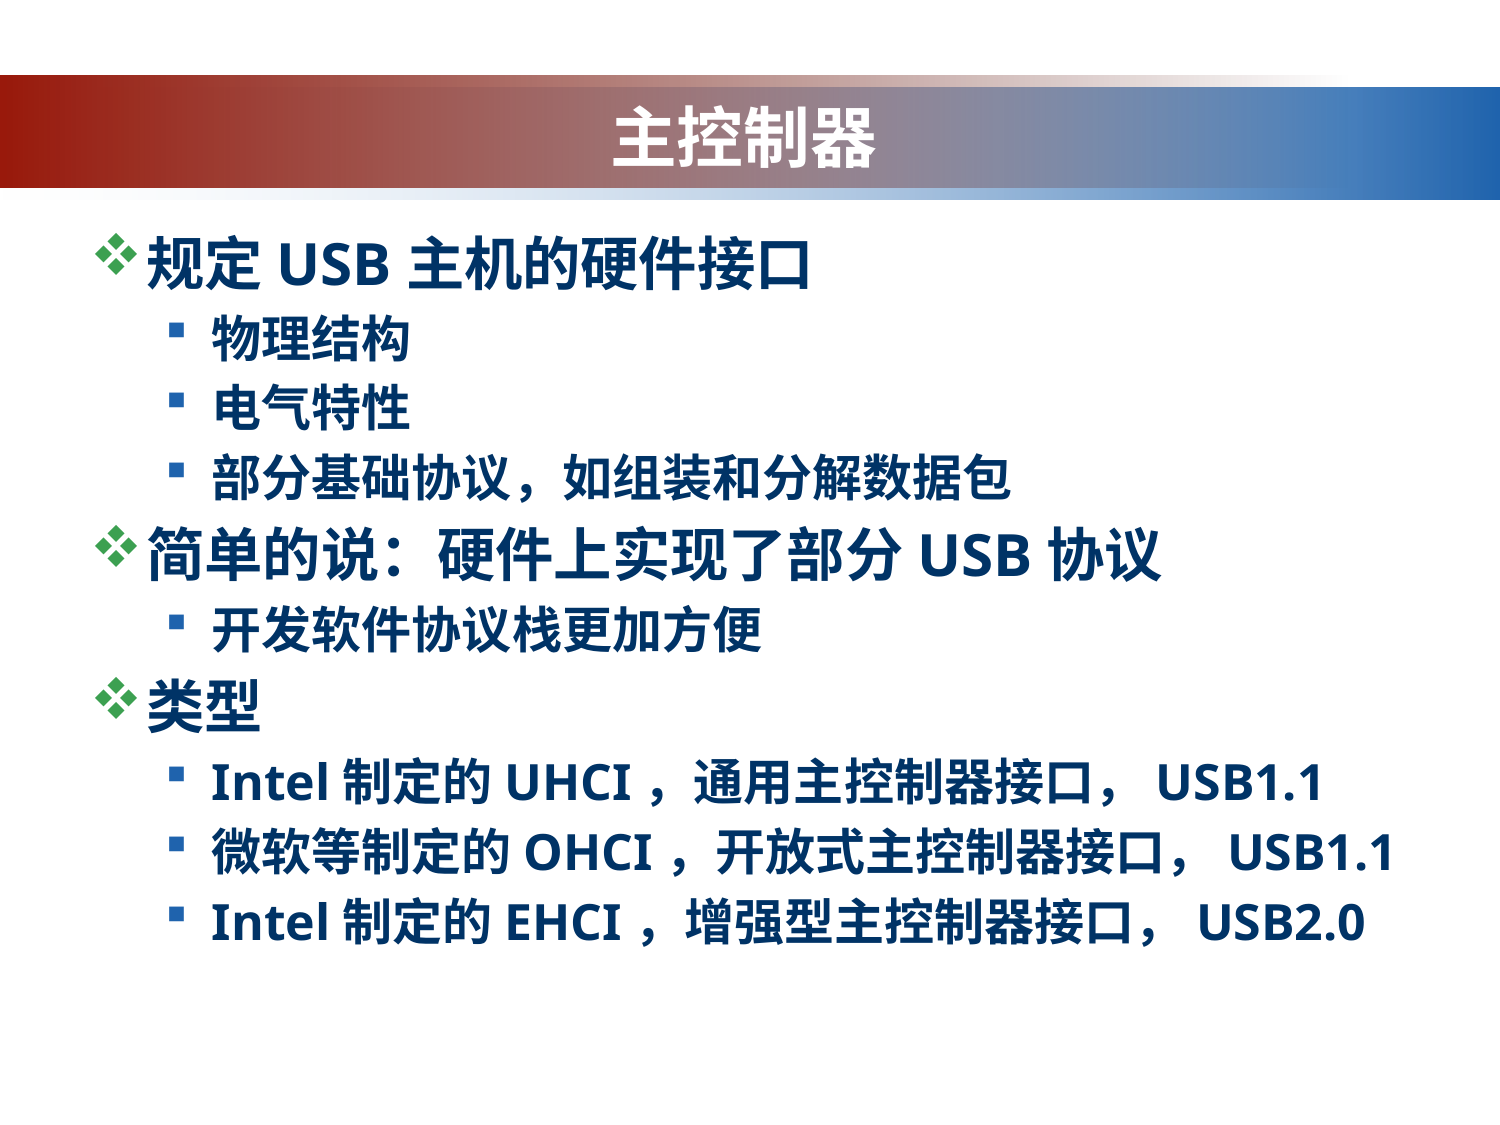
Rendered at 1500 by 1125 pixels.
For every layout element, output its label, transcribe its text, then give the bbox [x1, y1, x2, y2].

title 主控制器 [137, 89, 1351, 183]
list 规定USB主机的硬件接口 物理结构 电气特性 部分基础协议，如组装和分解数据包 简单的说：硬件上实现了部分USB协议 开发软件协议栈更加方便 类型 Intel制定的UHCI，通用主控制器接口，USB1.1 微软等制定的OHCI，开放式主控制器接口，USB1.1 Intel制定的EHCI，增强型主控制器接口，USB2.0 [74, 219, 1426, 1056]
